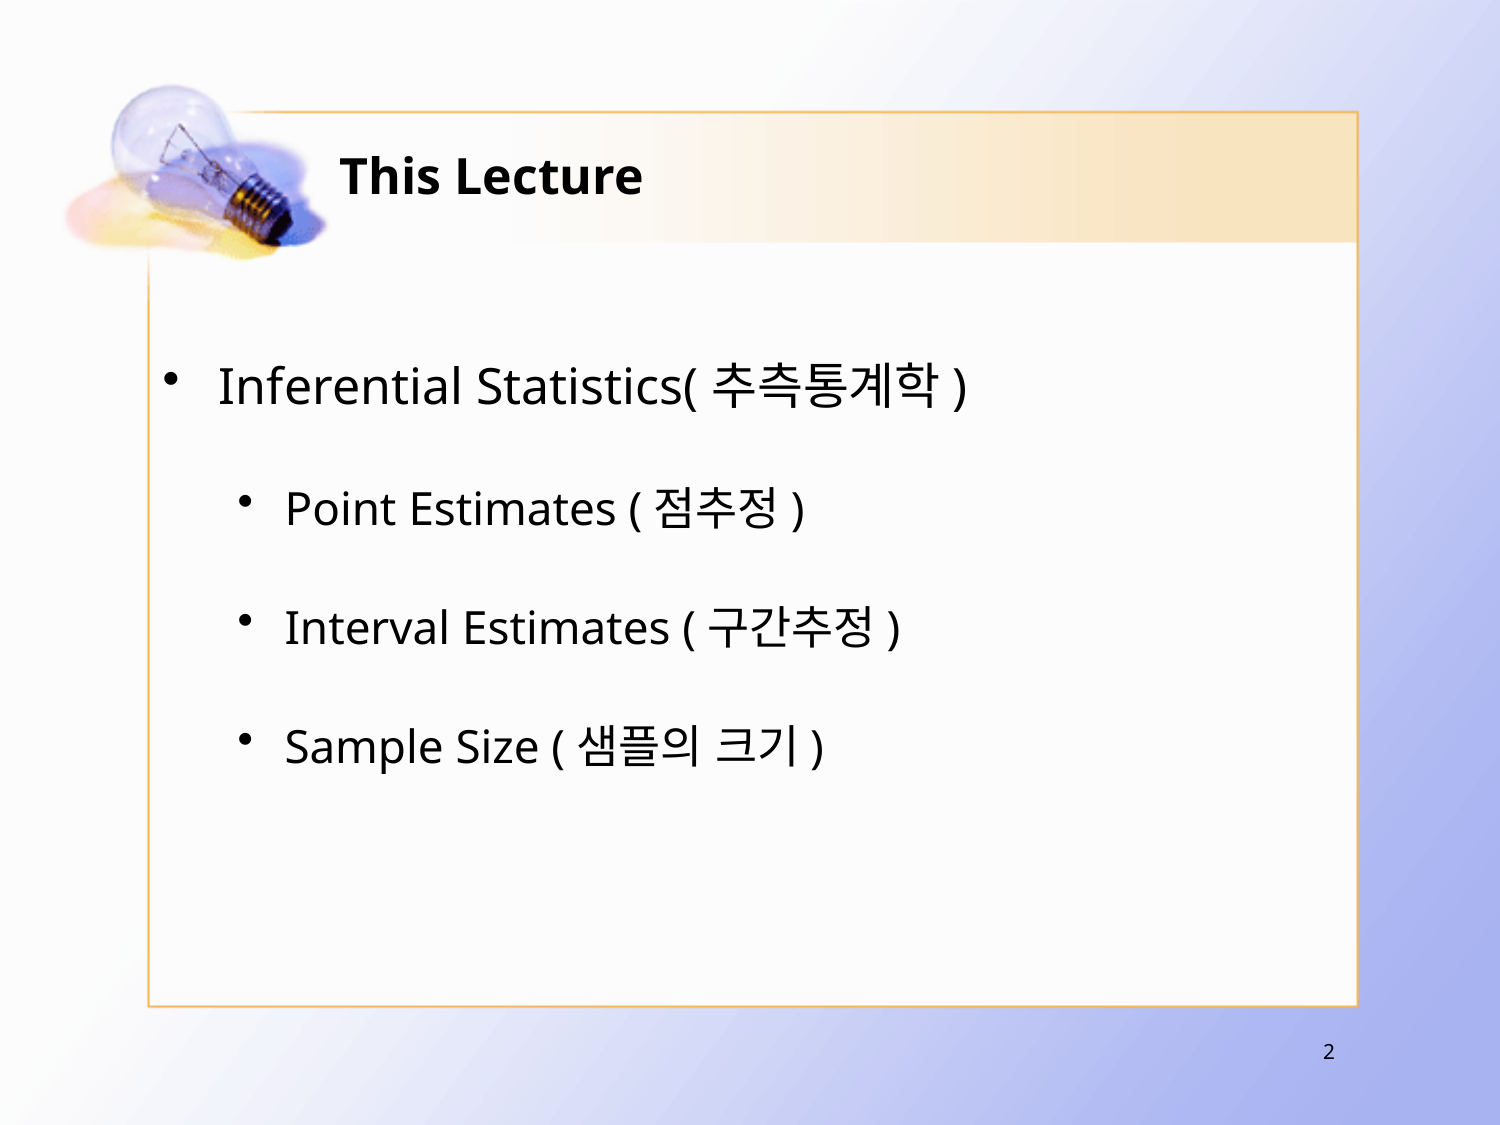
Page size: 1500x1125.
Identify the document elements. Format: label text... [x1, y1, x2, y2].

picture [0, 0, 1500, 1125]
title This Lecture [324, 134, 1275, 222]
slide_number 2 [1237, 1025, 1350, 1075]
list Inferential Statistics(추측통계학) Point Estimates (점추정) Interval Estimates (구간추정) Sample Size (샘플의 크기) [147, 287, 1436, 976]
